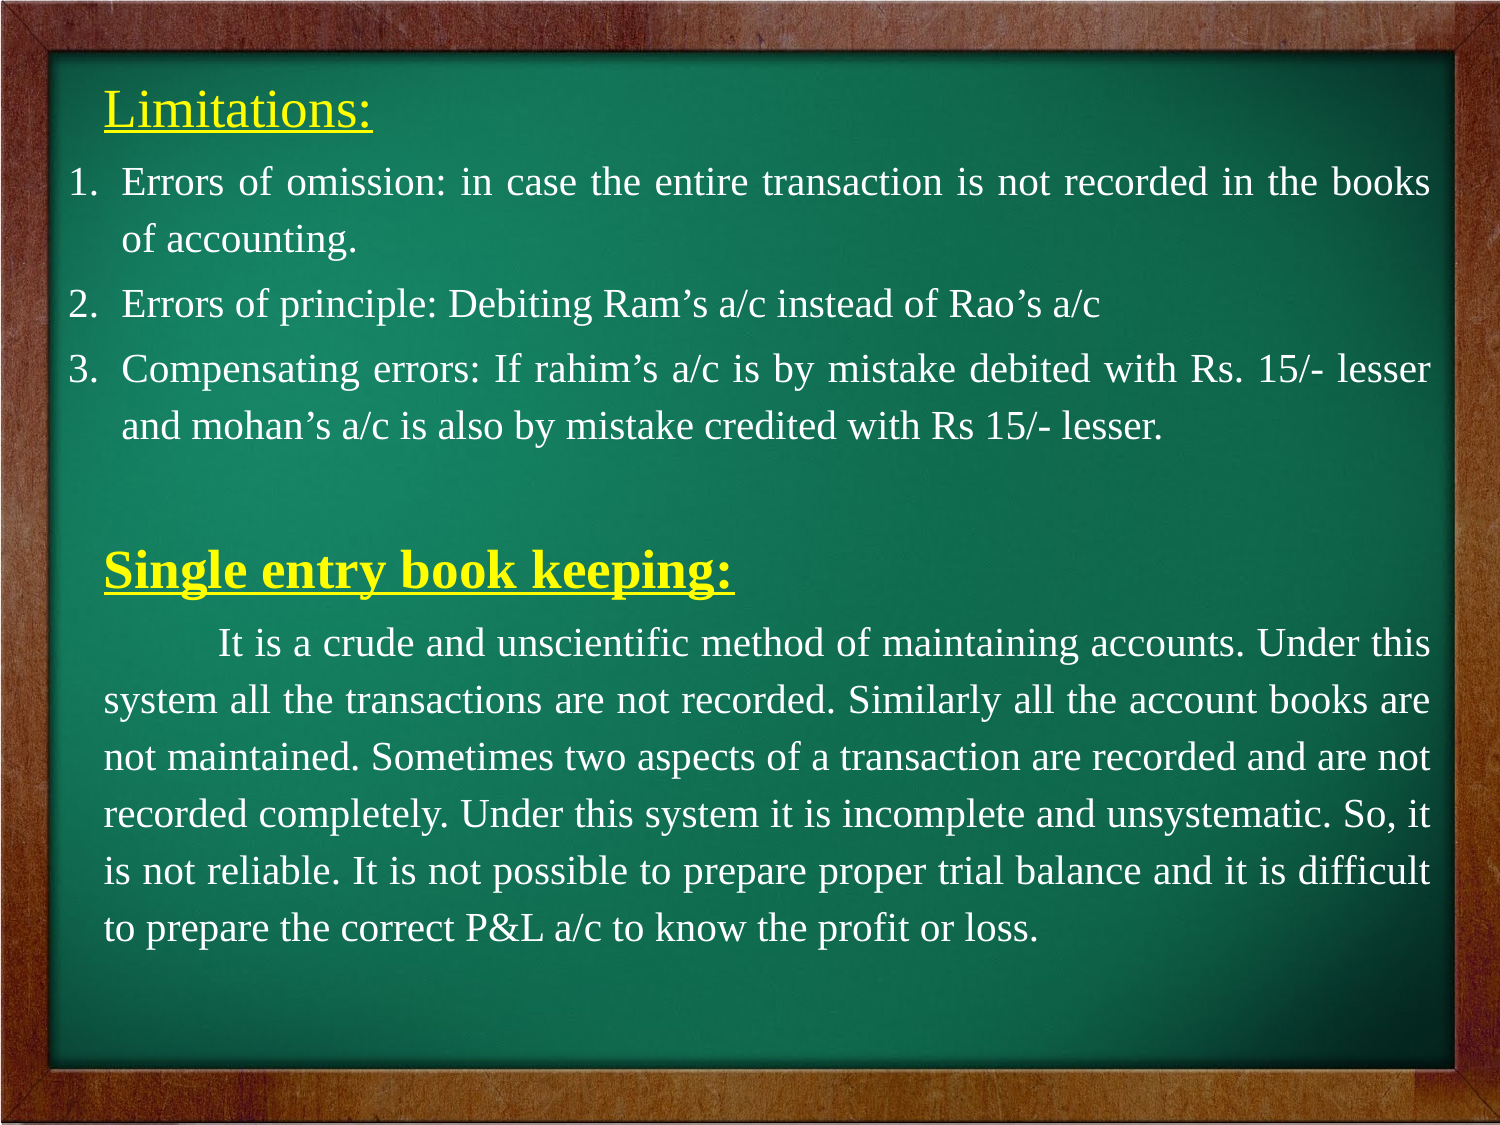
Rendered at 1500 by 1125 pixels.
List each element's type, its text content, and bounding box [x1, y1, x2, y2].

subtitle Limitations: Errors of omission: in case the entire transaction is not recorded in the books of accounting. Errors of principle: Debiting Ram’s a/c instead of Rao’s a/c Compensating errors: If rahim’s a/c is by mistake debited with Rs. 15/- lesser and mohan’s a/c is also by mistake credited with Rs 15/- lesser. Single entry book keeping: It is a crude and unscientific method of maintaining accounts. Under this system all the transactions are not recorded. Similarly all the account books are not maintained. Sometimes two aspects of a transaction are recorded and are not recorded completely. Under this system it is incomplete and unsystematic. So, it is not reliable. It is not possible to prepare proper trial balance and it is difficult to prepare the correct P&L a/c to know the profit or loss. [53, 54, 1447, 1071]
picture [0, 0, 1500, 1125]
